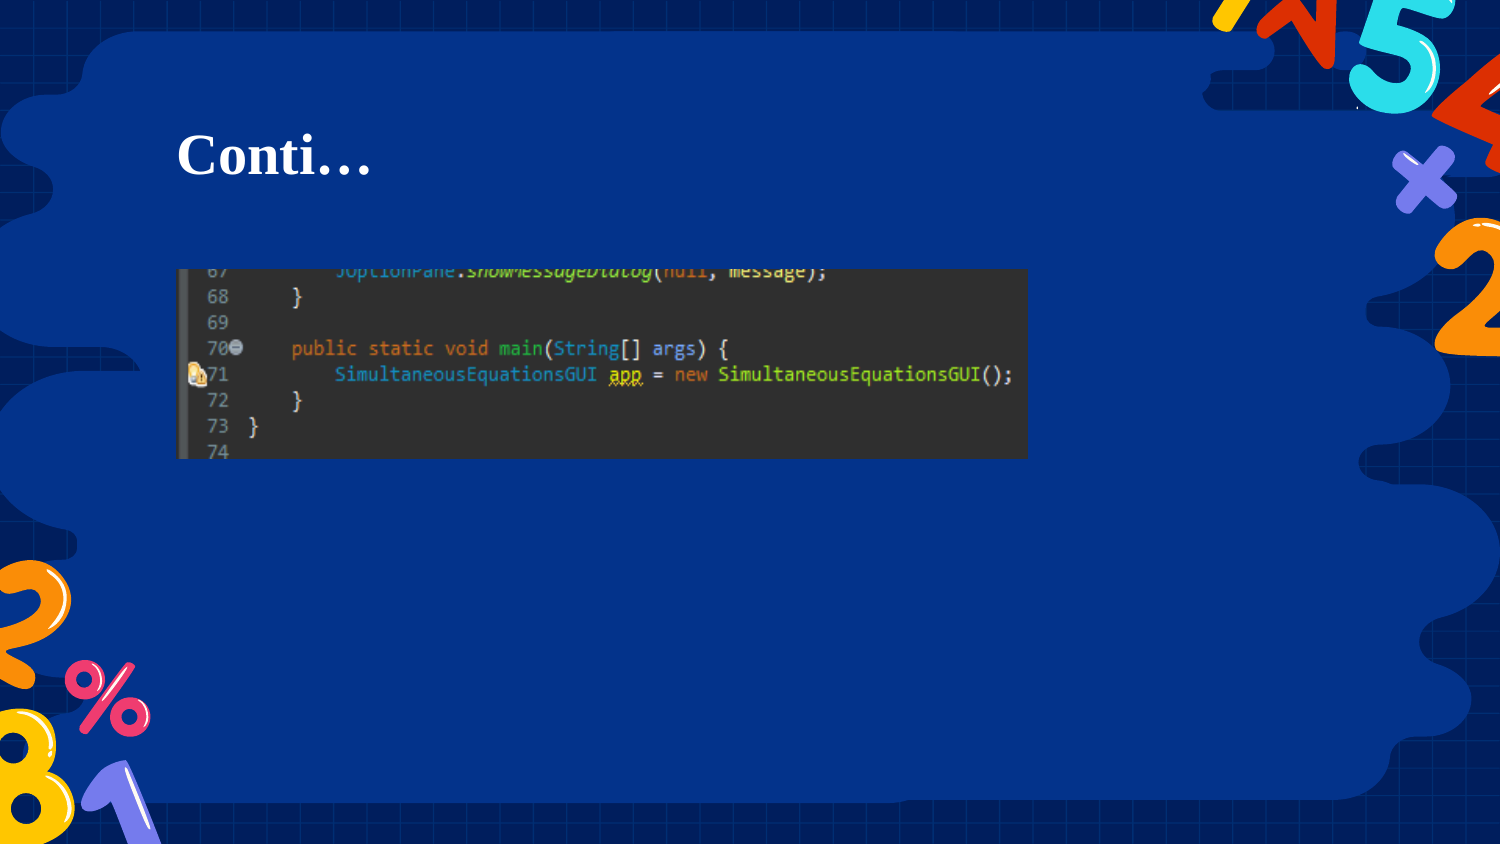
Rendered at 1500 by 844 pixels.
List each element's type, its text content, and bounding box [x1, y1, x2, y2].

picture [175, 269, 1029, 459]
title Conti… [110, 125, 440, 179]
